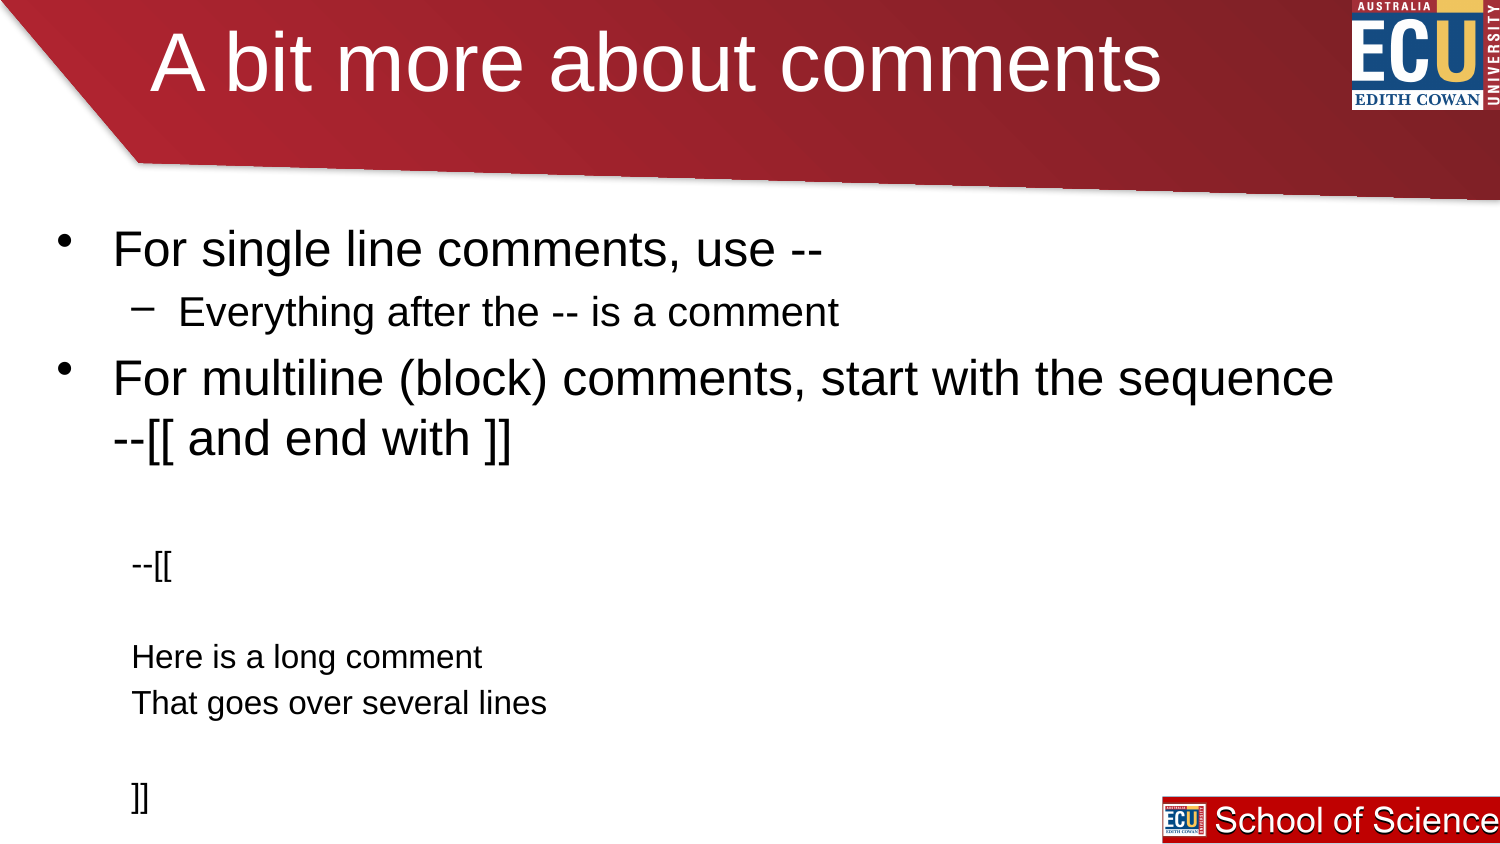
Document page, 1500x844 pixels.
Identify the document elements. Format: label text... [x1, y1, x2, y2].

title A bit more about comments [135, 14, 1282, 103]
picture [1162, 796, 1500, 844]
picture [1352, 0, 1500, 110]
list For single line comments, use -- Everything after the -- is a comment For multiline (block) comments, start with the sequence --[[ and end with ]] --[[ Here is a long comment That goes over several lines ]] [41, 209, 1459, 812]
